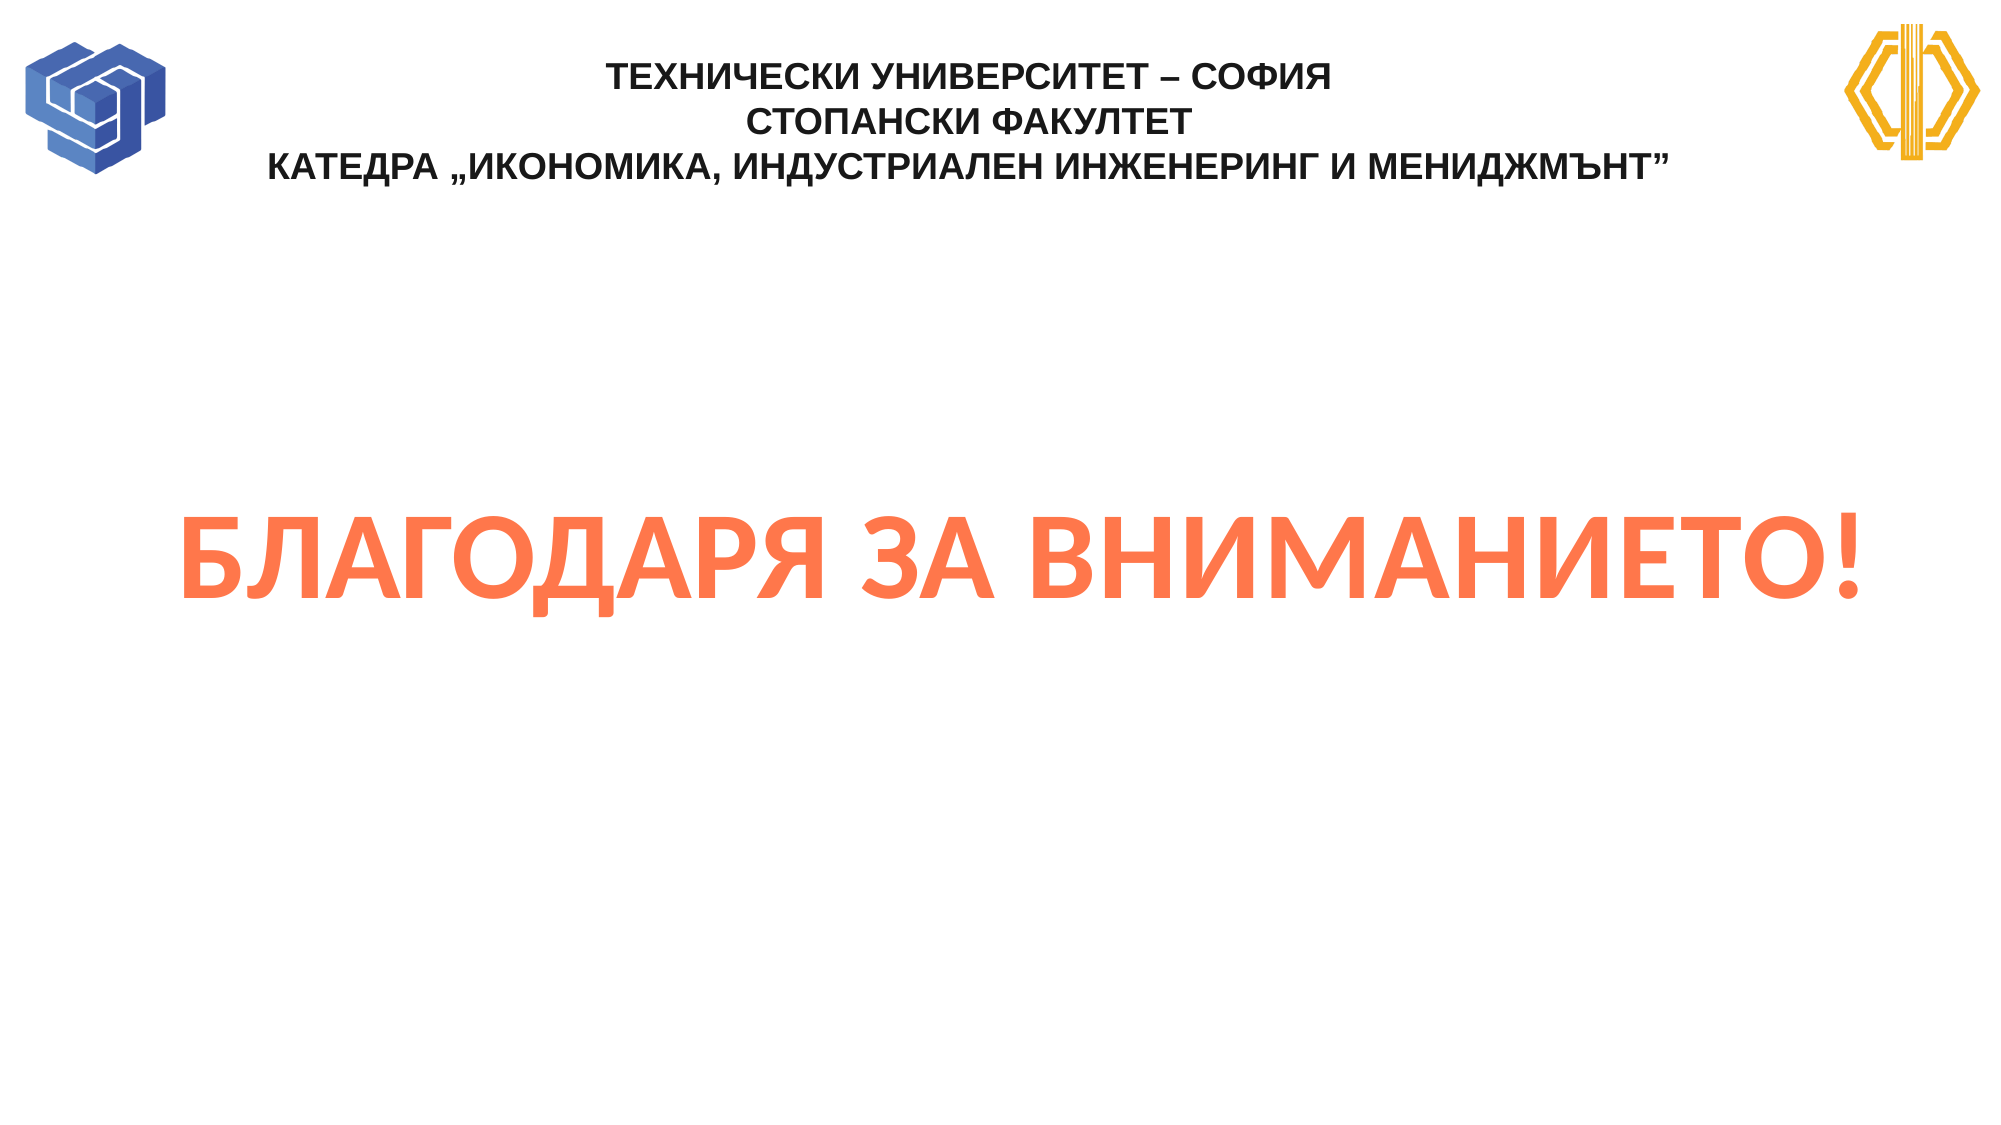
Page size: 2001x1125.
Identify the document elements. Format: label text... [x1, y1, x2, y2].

text_box ТЕХНИЧЕСКИ УНИВЕРСИТЕТ – СОФИЯ СТОПАНСКИ ФАКУЛТЕТ КАТЕДРА „ИКОНОМИКА, ИНДУСТРИАЛЕН ИНЖЕНЕРИНГ И МЕНИДЖМЪНТ” [223, 44, 1715, 195]
picture [23, 41, 167, 175]
text_box БЛАГОДАРЯ ЗА ВНИМАНИЕТО! [162, 466, 1888, 782]
picture [1836, 24, 1986, 163]
